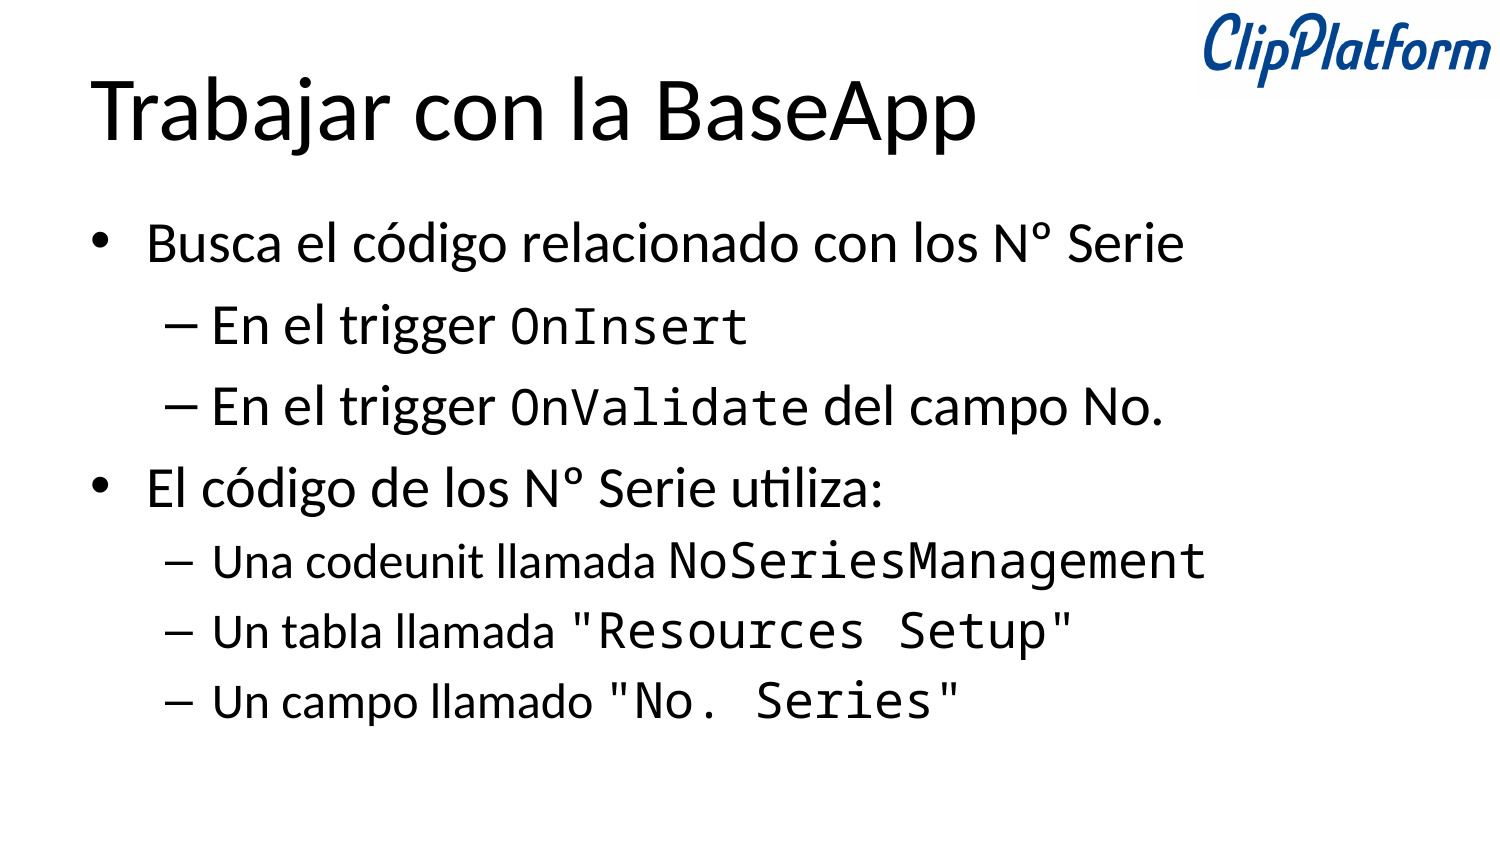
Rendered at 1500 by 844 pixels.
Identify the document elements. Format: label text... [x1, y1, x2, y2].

picture [1198, 0, 1500, 98]
title Trabajar con la BaseApp [75, 33, 1425, 175]
list Busca el código relacionado con los Nº Serie En el trigger OnInsert En el trigger OnValidate del campo No. El código de los Nº Serie utiliza: Una codeunit llamada NoSeriesManagement Un tabla llamada "Resources Setup" Un campo llamado "No. Series" [75, 196, 1425, 810]
